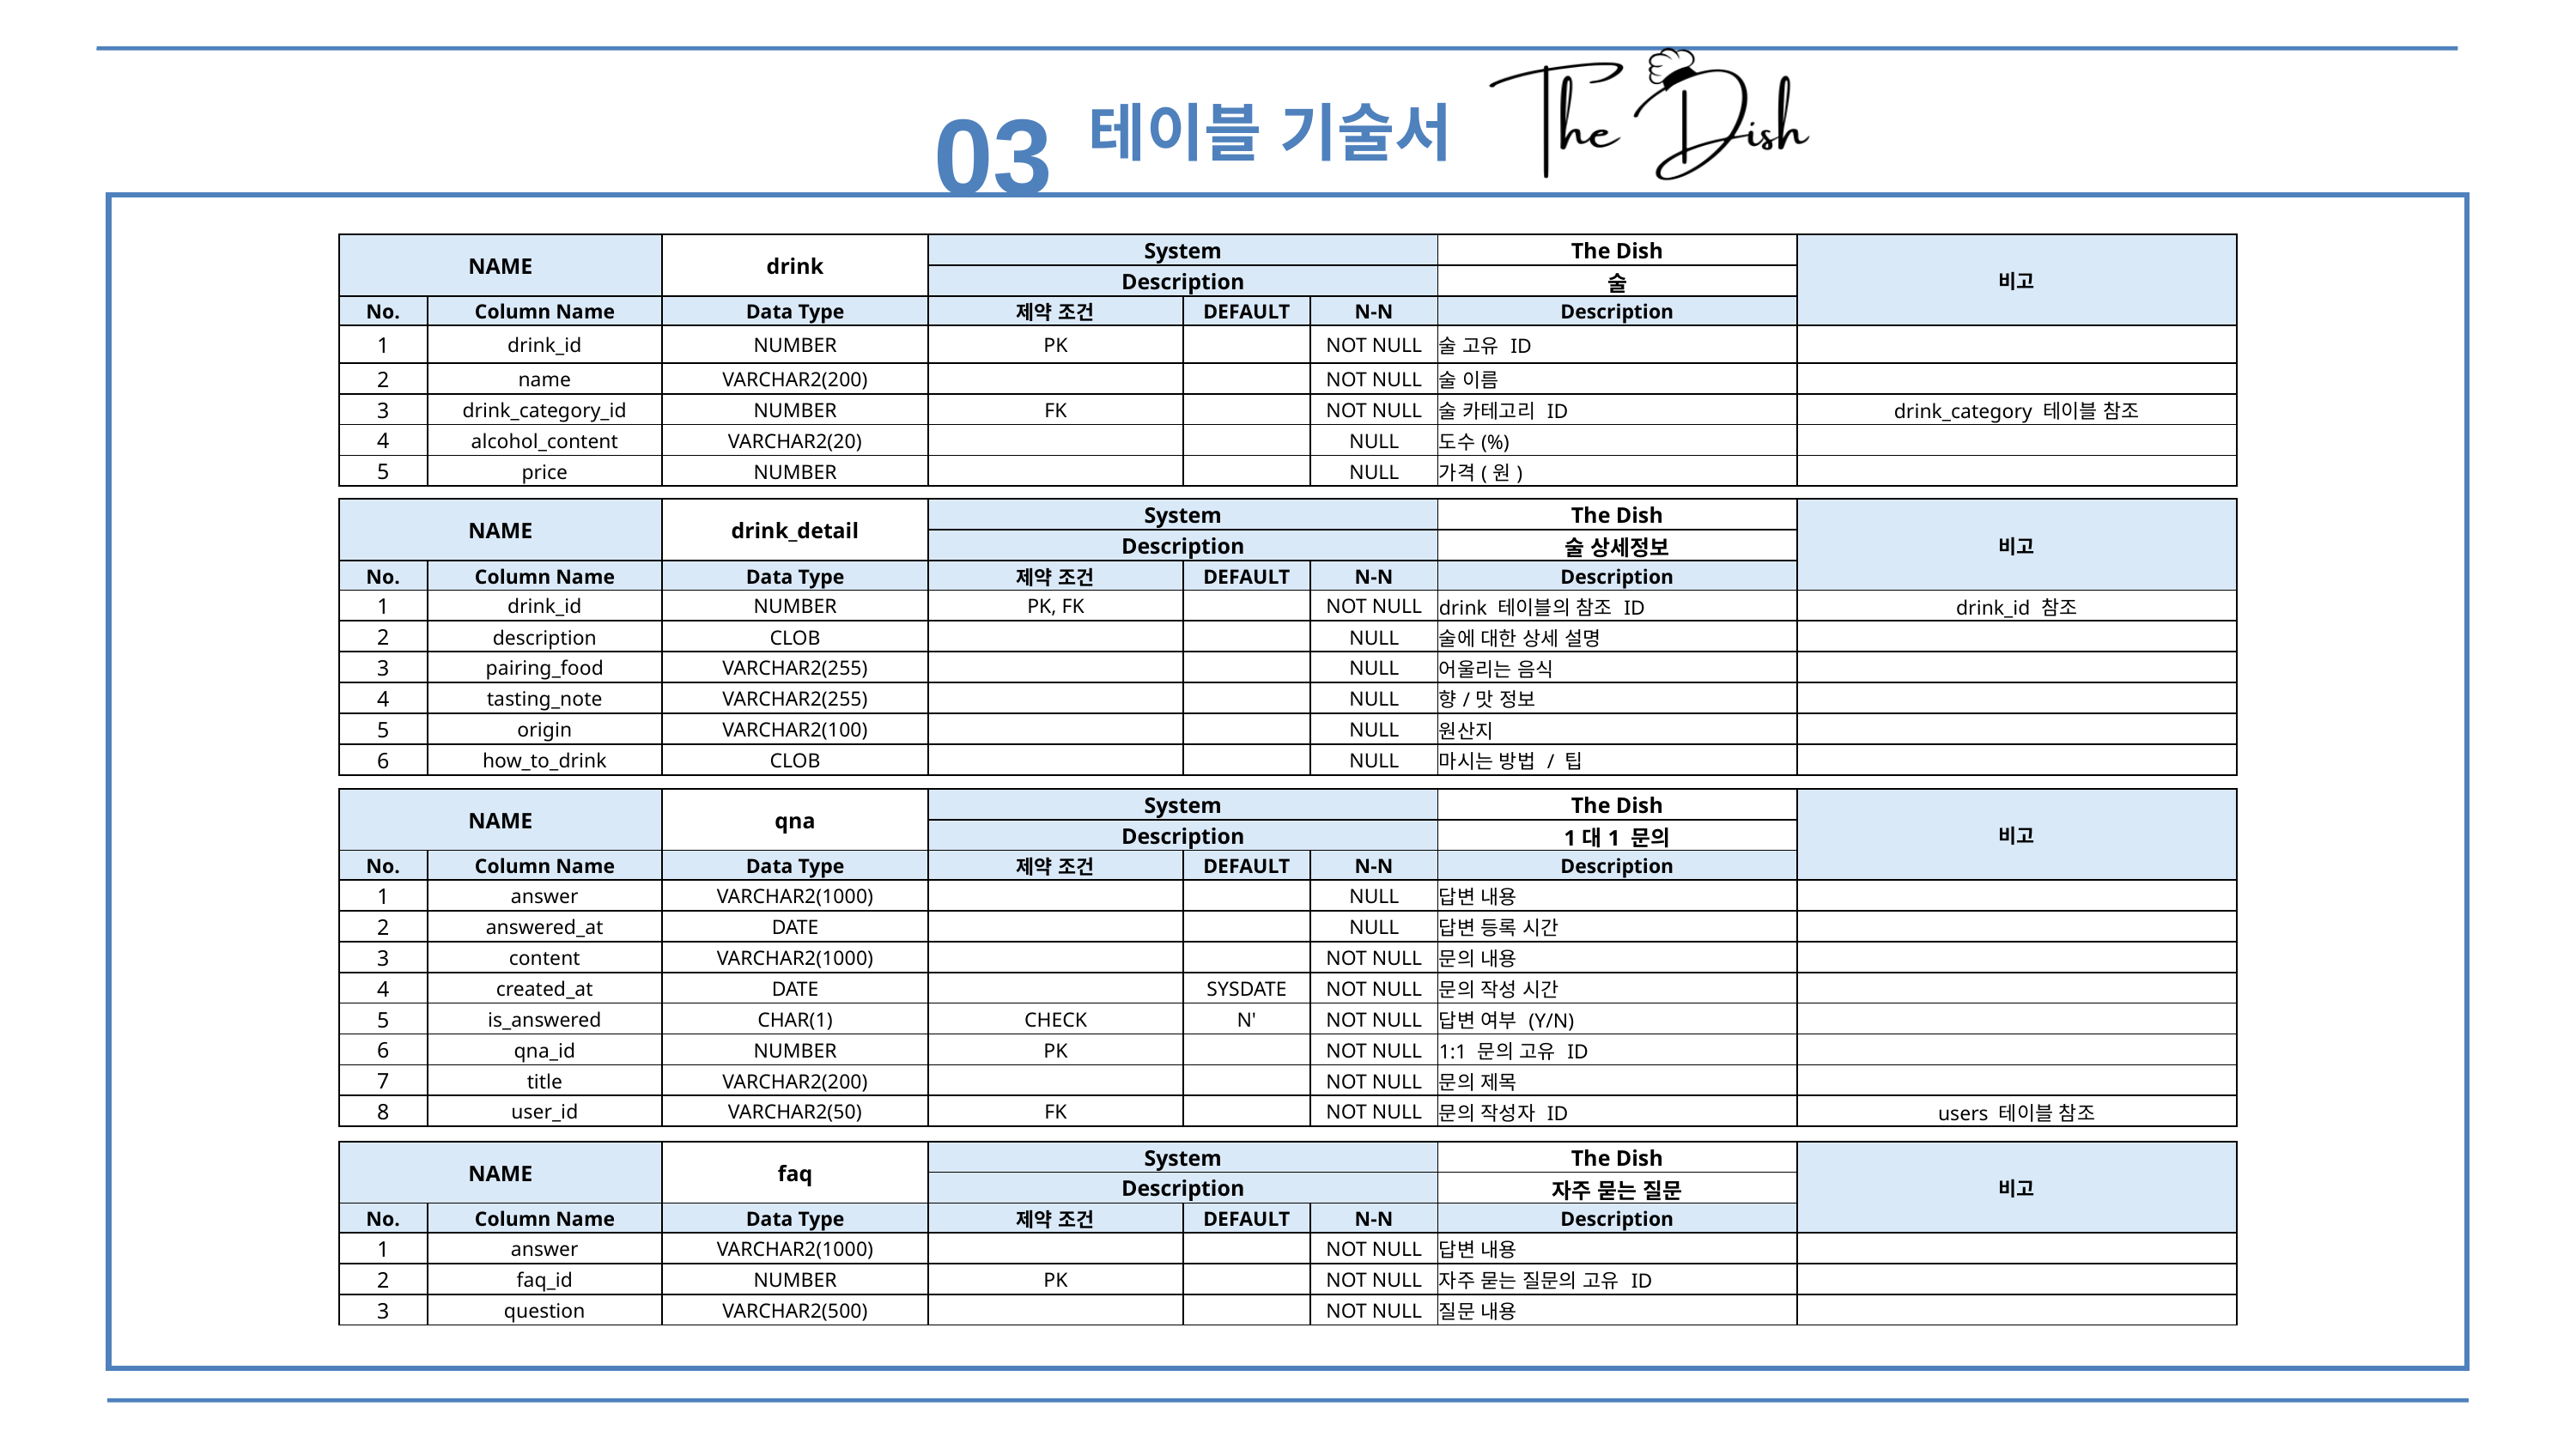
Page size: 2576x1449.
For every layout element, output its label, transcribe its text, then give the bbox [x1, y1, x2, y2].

table_cell 제약 조건 [929, 561, 1182, 590]
table_cell NULL [1311, 425, 1437, 455]
table_cell qna_id [428, 1034, 661, 1064]
table_header 비고 [1798, 790, 2236, 879]
table_header drink [663, 235, 927, 295]
table_cell No. [340, 297, 427, 324]
table_cell VARCHAR2(1000) [663, 881, 927, 910]
table_cell PK [929, 326, 1182, 362]
table_cell NULL [1311, 912, 1437, 941]
table_cell [1798, 912, 2236, 941]
table_cell Description [929, 266, 1437, 295]
table_cell DEFAULT [1184, 851, 1309, 879]
table_cell 자주 묻는 질문의 고유 ID [1438, 1264, 1796, 1294]
table_cell [929, 714, 1182, 743]
table_cell 1 [340, 1234, 427, 1263]
table_cell Column Name [428, 851, 661, 879]
table_cell 술 고유 ID [1438, 326, 1796, 362]
table_cell [1184, 652, 1309, 682]
table_cell 8 [340, 1096, 427, 1125]
table_cell [929, 652, 1182, 682]
table_cell Data Type [663, 297, 927, 324]
table_cell [929, 425, 1182, 455]
table_cell Description [1438, 851, 1796, 879]
table_header System [929, 1143, 1437, 1172]
table_cell VARCHAR2(50) [663, 1096, 927, 1125]
table_cell 문의 제목 [1438, 1065, 1796, 1094]
table_cell 2 [340, 621, 427, 651]
table_cell 1:1 문의 고유 ID [1438, 1034, 1796, 1064]
table_cell VARCHAR2(20) [663, 425, 927, 455]
table_header NAME [340, 235, 661, 295]
table_cell faq_id [428, 1264, 661, 1294]
table_cell Column Name [428, 561, 661, 590]
table_cell NOT NULL [1311, 1096, 1437, 1125]
table_cell drink 테이블의 참조 ID [1438, 591, 1796, 620]
table_cell drink_id 참조 [1798, 591, 2236, 620]
table_cell 4 [340, 973, 427, 1003]
table_header faq [663, 1143, 927, 1203]
table_cell CLOB [663, 745, 927, 774]
table_cell [1184, 745, 1309, 774]
table_cell NOT NULL [1311, 326, 1437, 362]
table_cell CHAR(1) [663, 1003, 927, 1034]
table_cell [929, 364, 1182, 393]
table_cell [929, 683, 1182, 712]
table_cell Column Name [428, 297, 661, 324]
table_cell 마시는 방법 / 팁 [1438, 745, 1796, 774]
table_cell VARCHAR2(100) [663, 714, 927, 743]
table_cell [1184, 425, 1309, 455]
table_cell 술 [1438, 266, 1796, 295]
table_header qna [663, 790, 927, 850]
table_cell 어울리는 음식 [1438, 652, 1796, 682]
table_cell NOT NULL [1311, 1295, 1437, 1325]
table_cell [1798, 683, 2236, 712]
table_cell No. [340, 561, 427, 590]
table_cell VARCHAR2(200) [663, 364, 927, 393]
table_cell 5 [340, 456, 427, 485]
table_cell [1184, 1065, 1309, 1094]
table_cell NUMBER [663, 395, 927, 424]
table_cell drink_id [428, 326, 661, 362]
table_cell user_id [428, 1096, 661, 1125]
table_cell 5 [340, 714, 427, 743]
table_cell [1798, 1034, 2236, 1064]
table_cell NUMBER [663, 591, 927, 620]
table_cell [1798, 943, 2236, 972]
table_cell NOT NULL [1311, 1234, 1437, 1263]
table_cell NOT NULL [1311, 973, 1437, 1003]
table_cell Data Type [663, 561, 927, 590]
table_cell 원산지 [1438, 714, 1796, 743]
table_header 비고 [1798, 235, 2236, 324]
table_cell content [428, 943, 661, 972]
table_cell origin [428, 714, 661, 743]
table_cell DEFAULT [1184, 561, 1309, 590]
table_cell No. [340, 851, 427, 879]
table_cell Column Name [428, 1203, 661, 1232]
table_cell 1 [340, 881, 427, 910]
table_cell PK [929, 1034, 1182, 1064]
table_header System [929, 235, 1437, 264]
table_header 비고 [1798, 500, 2236, 590]
table_cell [1184, 1264, 1309, 1294]
table_cell [1184, 714, 1309, 743]
table_cell VARCHAR2(200) [663, 1065, 927, 1094]
text_box [108, 194, 2468, 1368]
table_cell NULL [1311, 714, 1437, 743]
table_cell alcohol_content [428, 425, 661, 455]
table_cell [1184, 326, 1309, 362]
table_cell [929, 881, 1182, 910]
table_header drink_detail [663, 500, 927, 560]
table_cell [1798, 326, 2236, 362]
table_cell [1184, 912, 1309, 941]
table_cell DATE [663, 912, 927, 941]
table_header System [929, 790, 1437, 819]
table_cell 술 이름 [1438, 364, 1796, 393]
table_cell 3 [340, 652, 427, 682]
table_cell SYSDATE [1184, 973, 1309, 1003]
table_cell NULL [1311, 621, 1437, 651]
table_cell N-N [1311, 851, 1437, 879]
table_cell description [428, 621, 661, 651]
table_cell [1184, 1295, 1309, 1325]
table_cell 가격(원) [1438, 456, 1796, 485]
table_cell 문의 내용 [1438, 943, 1796, 972]
table_cell [1184, 1234, 1309, 1263]
table_cell [1798, 1003, 2236, 1034]
table_header NAME [340, 1143, 661, 1203]
table_cell [929, 621, 1182, 651]
table_cell price [428, 456, 661, 485]
table_cell name [428, 364, 661, 393]
table_cell Description [929, 1173, 1437, 1203]
table_cell 7 [340, 1065, 427, 1094]
table_cell 3 [340, 395, 427, 424]
table_cell 제약 조건 [929, 851, 1182, 879]
table_cell [1798, 745, 2236, 774]
table_cell [1184, 1096, 1309, 1125]
table_cell NULL [1311, 652, 1437, 682]
table_cell 도수(%) [1438, 425, 1796, 455]
table_cell VARCHAR2(500) [663, 1295, 927, 1325]
table_cell Data Type [663, 1203, 927, 1232]
table_cell 문의 작성 시간 [1438, 973, 1796, 1003]
table_cell NULL [1311, 881, 1437, 910]
table_cell N' [1184, 1003, 1309, 1034]
table_cell 1 [340, 591, 427, 620]
table_cell NOT NULL [1311, 591, 1437, 620]
table_cell 답변 등록 시간 [1438, 912, 1796, 941]
table_cell 제약 조건 [929, 297, 1182, 324]
table_cell [1798, 364, 2236, 393]
table_cell [1184, 881, 1309, 910]
text_box [1405, 0, 1904, 233]
table_cell NOT NULL [1311, 1264, 1437, 1294]
table_cell 질문 내용 [1438, 1295, 1796, 1325]
table_cell NOT NULL [1311, 395, 1437, 424]
table_cell [929, 943, 1182, 972]
table_cell FK [929, 395, 1182, 424]
table_cell Description [929, 821, 1437, 850]
table_cell 6 [340, 1034, 427, 1064]
table_cell 자주 묻는 질문 [1438, 1173, 1796, 1203]
table_cell N-N [1311, 297, 1437, 324]
table_cell [1184, 364, 1309, 393]
table_cell PK, FK [929, 591, 1182, 620]
table_cell Description [1438, 561, 1796, 590]
table_cell VARCHAR2(255) [663, 652, 927, 682]
table_cell NULL [1311, 745, 1437, 774]
table_cell [1798, 1264, 2236, 1294]
table_cell 6 [340, 745, 427, 774]
table_cell NUMBER [663, 456, 927, 485]
table_cell NOT NULL [1311, 364, 1437, 393]
table_cell No. [340, 1203, 427, 1232]
table_cell is_answered [428, 1003, 661, 1034]
table_cell 답변 내용 [1438, 1234, 1796, 1263]
table_cell NOT NULL [1311, 1065, 1437, 1094]
table_cell 4 [340, 683, 427, 712]
table_cell answer [428, 1234, 661, 1263]
table_header The Dish [1438, 235, 1796, 264]
table_cell [929, 1295, 1182, 1325]
table_cell [1798, 714, 2236, 743]
table_cell how_to_drink [428, 745, 661, 774]
table_cell [1184, 395, 1309, 424]
table_cell [1184, 1034, 1309, 1064]
table_cell 답변 내용 [1438, 881, 1796, 910]
table_cell [929, 1065, 1182, 1094]
table_header NAME [340, 790, 661, 850]
table_cell CLOB [663, 621, 927, 651]
table_cell NOT NULL [1311, 1003, 1437, 1034]
table_cell CHECK [929, 1003, 1182, 1034]
table_cell 문의 작성자 ID [1438, 1096, 1796, 1125]
table_cell Description [1438, 1203, 1796, 1232]
table_cell 3 [340, 1295, 427, 1325]
table_cell 2 [340, 1264, 427, 1294]
table_cell [1798, 1234, 2236, 1263]
table_cell PK [929, 1264, 1182, 1294]
table_cell [929, 745, 1182, 774]
table_header The Dish [1438, 500, 1796, 529]
table_header The Dish [1438, 1143, 1796, 1172]
table_cell answered_at [428, 912, 661, 941]
table_cell FK [929, 1096, 1182, 1125]
table_cell pairing_food [428, 652, 661, 682]
table_cell VARCHAR2(1000) [663, 943, 927, 972]
table_cell NUMBER [663, 1034, 927, 1064]
table_cell drink_category 테이블 참조 [1798, 395, 2236, 424]
table_cell [1798, 973, 2236, 1003]
table_cell Description [929, 530, 1437, 560]
table_header System [929, 500, 1437, 529]
table_header The Dish [1438, 790, 1796, 819]
table_cell NULL [1311, 683, 1437, 712]
table_cell [1798, 1295, 2236, 1325]
table_cell tasting_note [428, 683, 661, 712]
table_cell 1대1 문의 [1438, 821, 1796, 850]
table_cell [1184, 456, 1309, 485]
table_cell 2 [340, 912, 427, 941]
table_cell answer [428, 881, 661, 910]
table_header NAME [340, 500, 661, 560]
table_cell 4 [340, 425, 427, 455]
table_cell [1798, 425, 2236, 455]
table_cell drink_id [428, 591, 661, 620]
table_cell 2 [340, 364, 427, 393]
table_cell [1798, 652, 2236, 682]
table_cell Data Type [663, 851, 927, 879]
table_cell NULL [1311, 456, 1437, 485]
table_cell [1798, 881, 2236, 910]
table_cell Description [1438, 297, 1796, 324]
table_cell VARCHAR2(1000) [663, 1234, 927, 1263]
table_cell 술 상세정보 [1438, 530, 1796, 560]
table_cell [1184, 591, 1309, 620]
table_cell VARCHAR2(255) [663, 683, 927, 712]
table_header 비고 [1798, 1143, 2236, 1232]
table_cell 술 카테고리 ID [1438, 395, 1796, 424]
table_cell drink_category_id [428, 395, 661, 424]
table_cell [929, 973, 1182, 1003]
table_cell 1 [340, 326, 427, 362]
table_cell title [428, 1065, 661, 1094]
table_cell 3 [340, 943, 427, 972]
table_cell 술에 대한 상세 설명 [1438, 621, 1796, 651]
table_cell 제약 조건 [929, 1203, 1182, 1232]
table_cell [1184, 621, 1309, 651]
table_cell NUMBER [663, 326, 927, 362]
table_cell NUMBER [663, 1264, 927, 1294]
table_cell NOT NULL [1311, 943, 1437, 972]
table_cell [929, 1234, 1182, 1263]
table_cell [1184, 943, 1309, 972]
table_cell DATE [663, 973, 927, 1003]
table_cell N-N [1311, 1203, 1437, 1232]
table_cell [1184, 683, 1309, 712]
table_cell NOT NULL [1311, 1034, 1437, 1064]
table_cell N-N [1311, 561, 1437, 590]
table_cell [1798, 456, 2236, 485]
table_cell 향/맛 정보 [1438, 683, 1796, 712]
table_cell question [428, 1295, 661, 1325]
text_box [933, 4, 1488, 196]
table_cell [1798, 621, 2236, 651]
table_cell 5 [340, 1003, 427, 1034]
table_cell DEFAULT [1184, 1203, 1309, 1232]
table_cell [929, 456, 1182, 485]
table_cell [1798, 1065, 2236, 1094]
table_cell users 테이블 참조 [1798, 1096, 2236, 1125]
table_cell DEFAULT [1184, 297, 1309, 324]
table_cell created_at [428, 973, 661, 1003]
table_cell 답변 여부 (Y/N) [1438, 1003, 1796, 1034]
table_cell [929, 912, 1182, 941]
